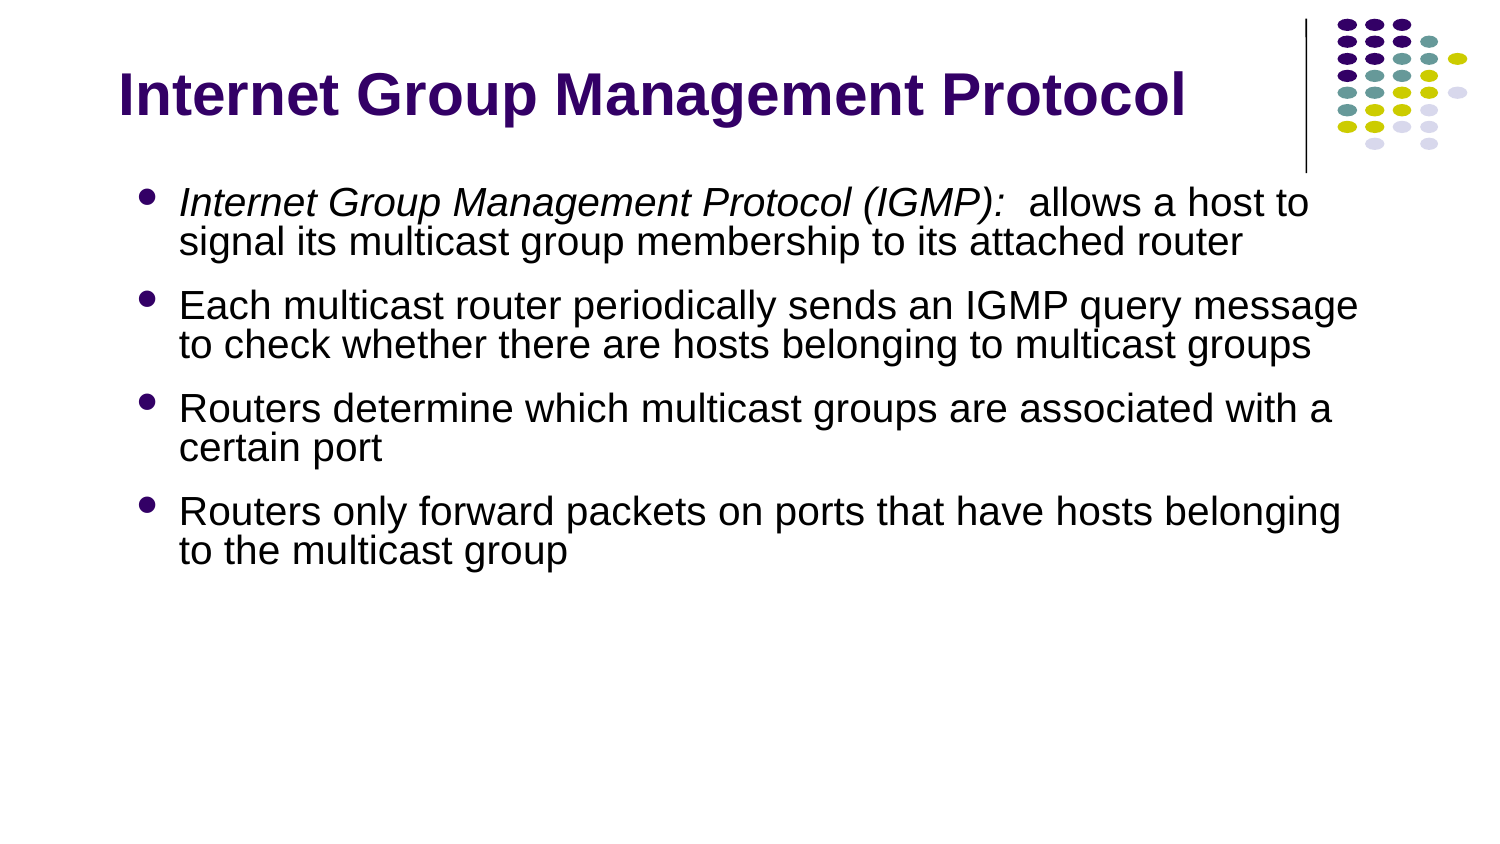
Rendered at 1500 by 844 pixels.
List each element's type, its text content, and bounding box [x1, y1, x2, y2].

list Internet Group Management Protocol (IGMP): allows a host to signal its multicast group membership to its attached router Each multicast router periodically sends an IGMP query message to check whether there are hosts belonging to multicast groups Routers determine which multicast groups are associated with a certain port Routers only forward packets on ports that have hosts belonging to the multicast group [121, 178, 1399, 599]
title Internet Group Management Protocol [103, 39, 1280, 135]
